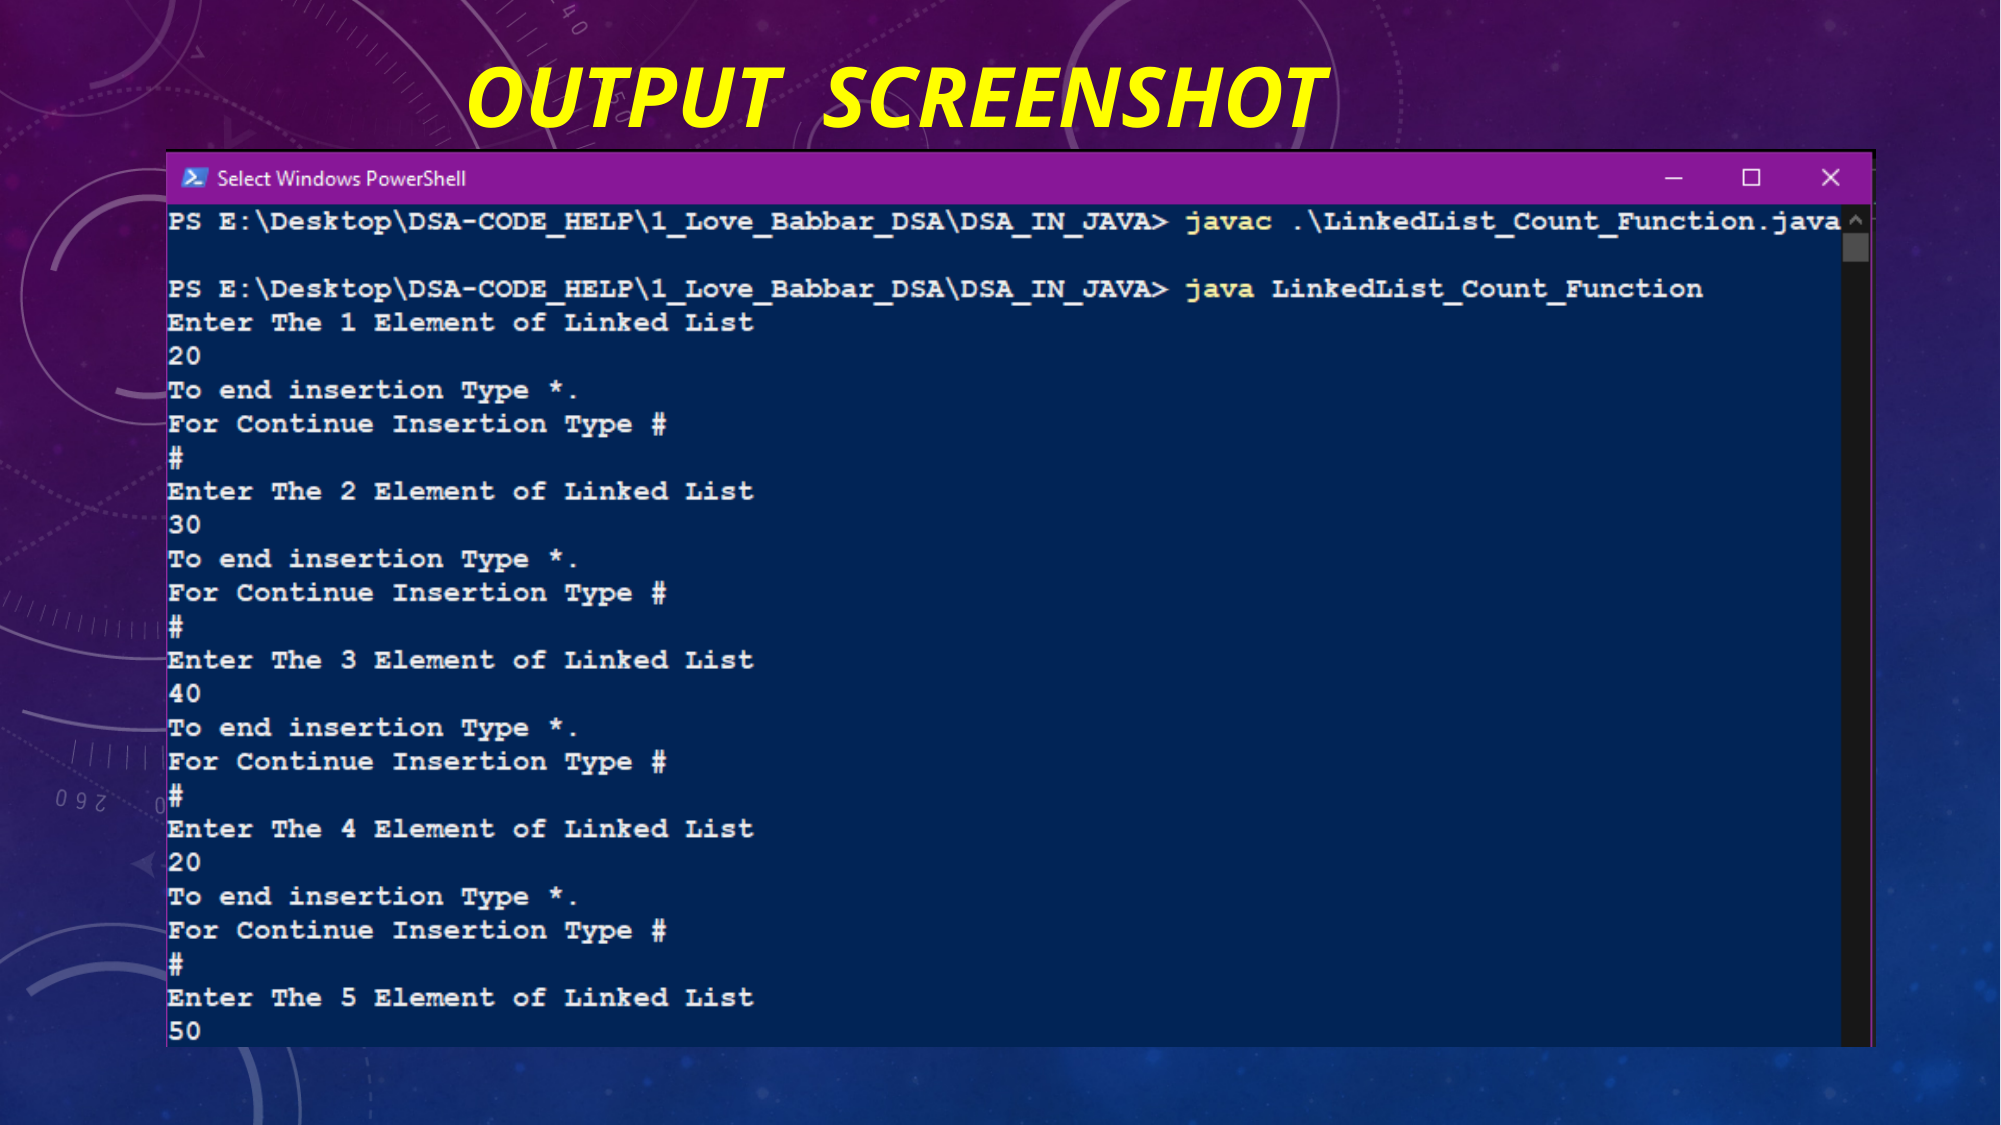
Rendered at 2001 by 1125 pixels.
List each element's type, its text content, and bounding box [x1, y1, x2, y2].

text_box OUTPUT SCREENSHOT [272, 0, 1385, 148]
picture [0, 0, 2001, 1125]
